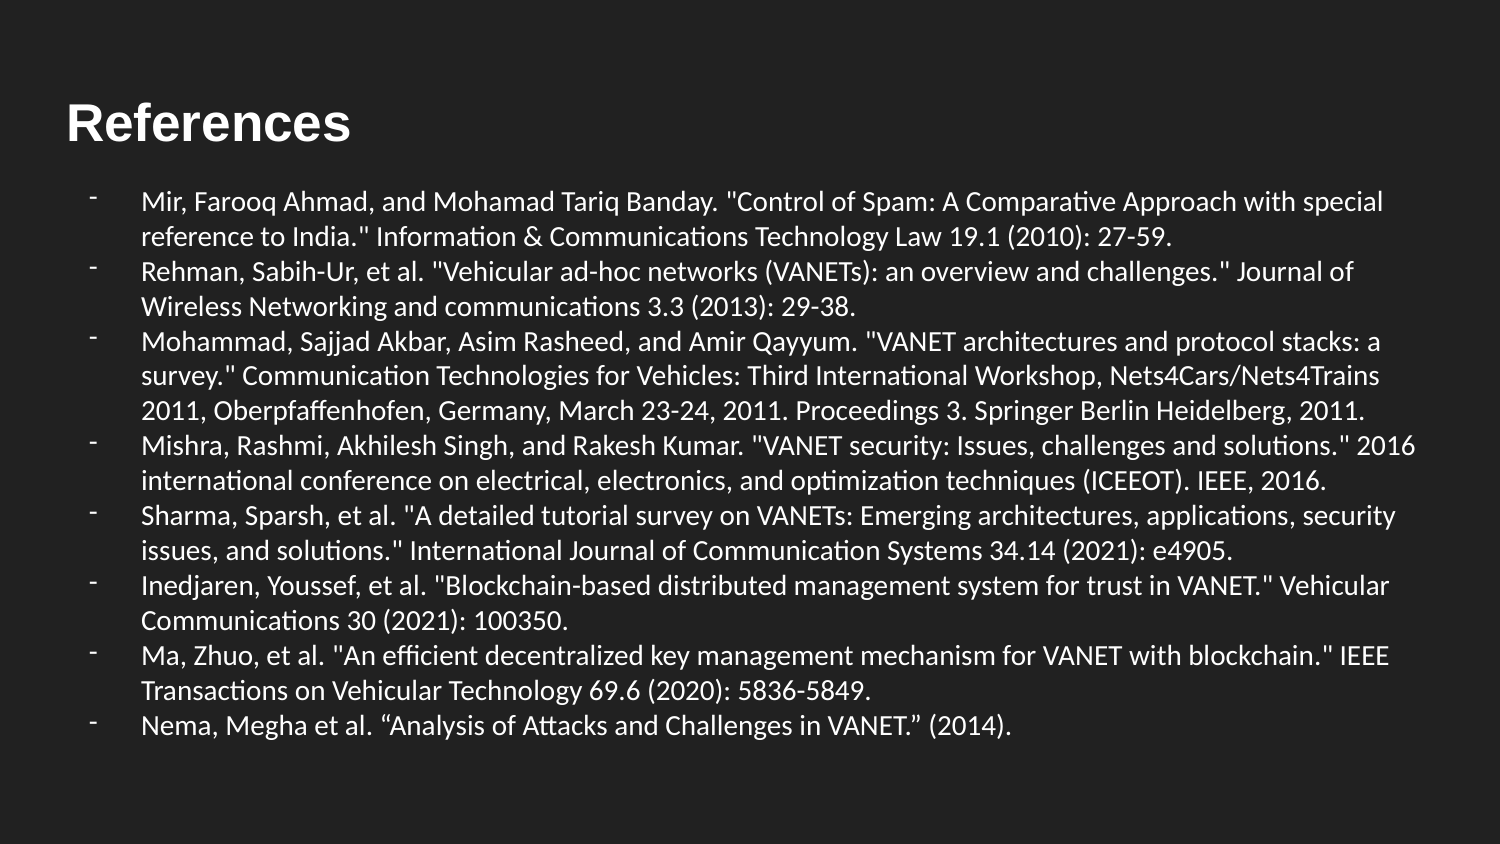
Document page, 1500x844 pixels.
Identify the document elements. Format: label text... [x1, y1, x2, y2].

title References [51, 72, 1449, 166]
list Mir, Farooq Ahmad, and Mohamad Tariq Banday. "Control of Spam: A Comparative Approach with special reference to India." Information & Communications Technology Law 19.1 (2010): 27-59. Rehman, Sabih-Ur, et al. "Vehicular ad-hoc networks (VANETs): an overview and challenges." Journal of Wireless Networking and communications 3.3 (2013): 29-38. Mohammad, Sajjad Akbar, Asim Rasheed, and Amir Qayyum. "VANET architectures and protocol stacks: a survey." Communication Technologies for Vehicles: Third International Workshop, Nets4Cars/Nets4Trains 2011, Oberpfaffenhofen, Germany, March 23-24, 2011. Proceedings 3. Springer Berlin Heidelberg, 2011. Mishra, Rashmi, Akhilesh Singh, and Rakesh Kumar. "VANET security: Issues, challenges and solutions." 2016 international conference on electrical, electronics, and optimization techniques (ICEEOT). IEEE, 2016. Sharma, Sparsh, et al. "A detailed tutorial survey on VANETs: Emerging architectures, applications, security issues, and solutions." International Journal of Communication Systems 34.14 (2021): e4905. Inedjaren, Youssef, et al. "Blockchain-based distributed management system for trust in VANET." Vehicular Communications 30 (2021): 100350. Ma, Zhuo, et al. "An efficient decentralized key management mechanism for VANET with blockchain." IEEE Transactions on Vehicular Technology 69.6 (2020): 5836-5849. Nema, Megha et al. “Analysis of Attacks and Challenges in VANET.” (2014). [51, 166, 1449, 828]
